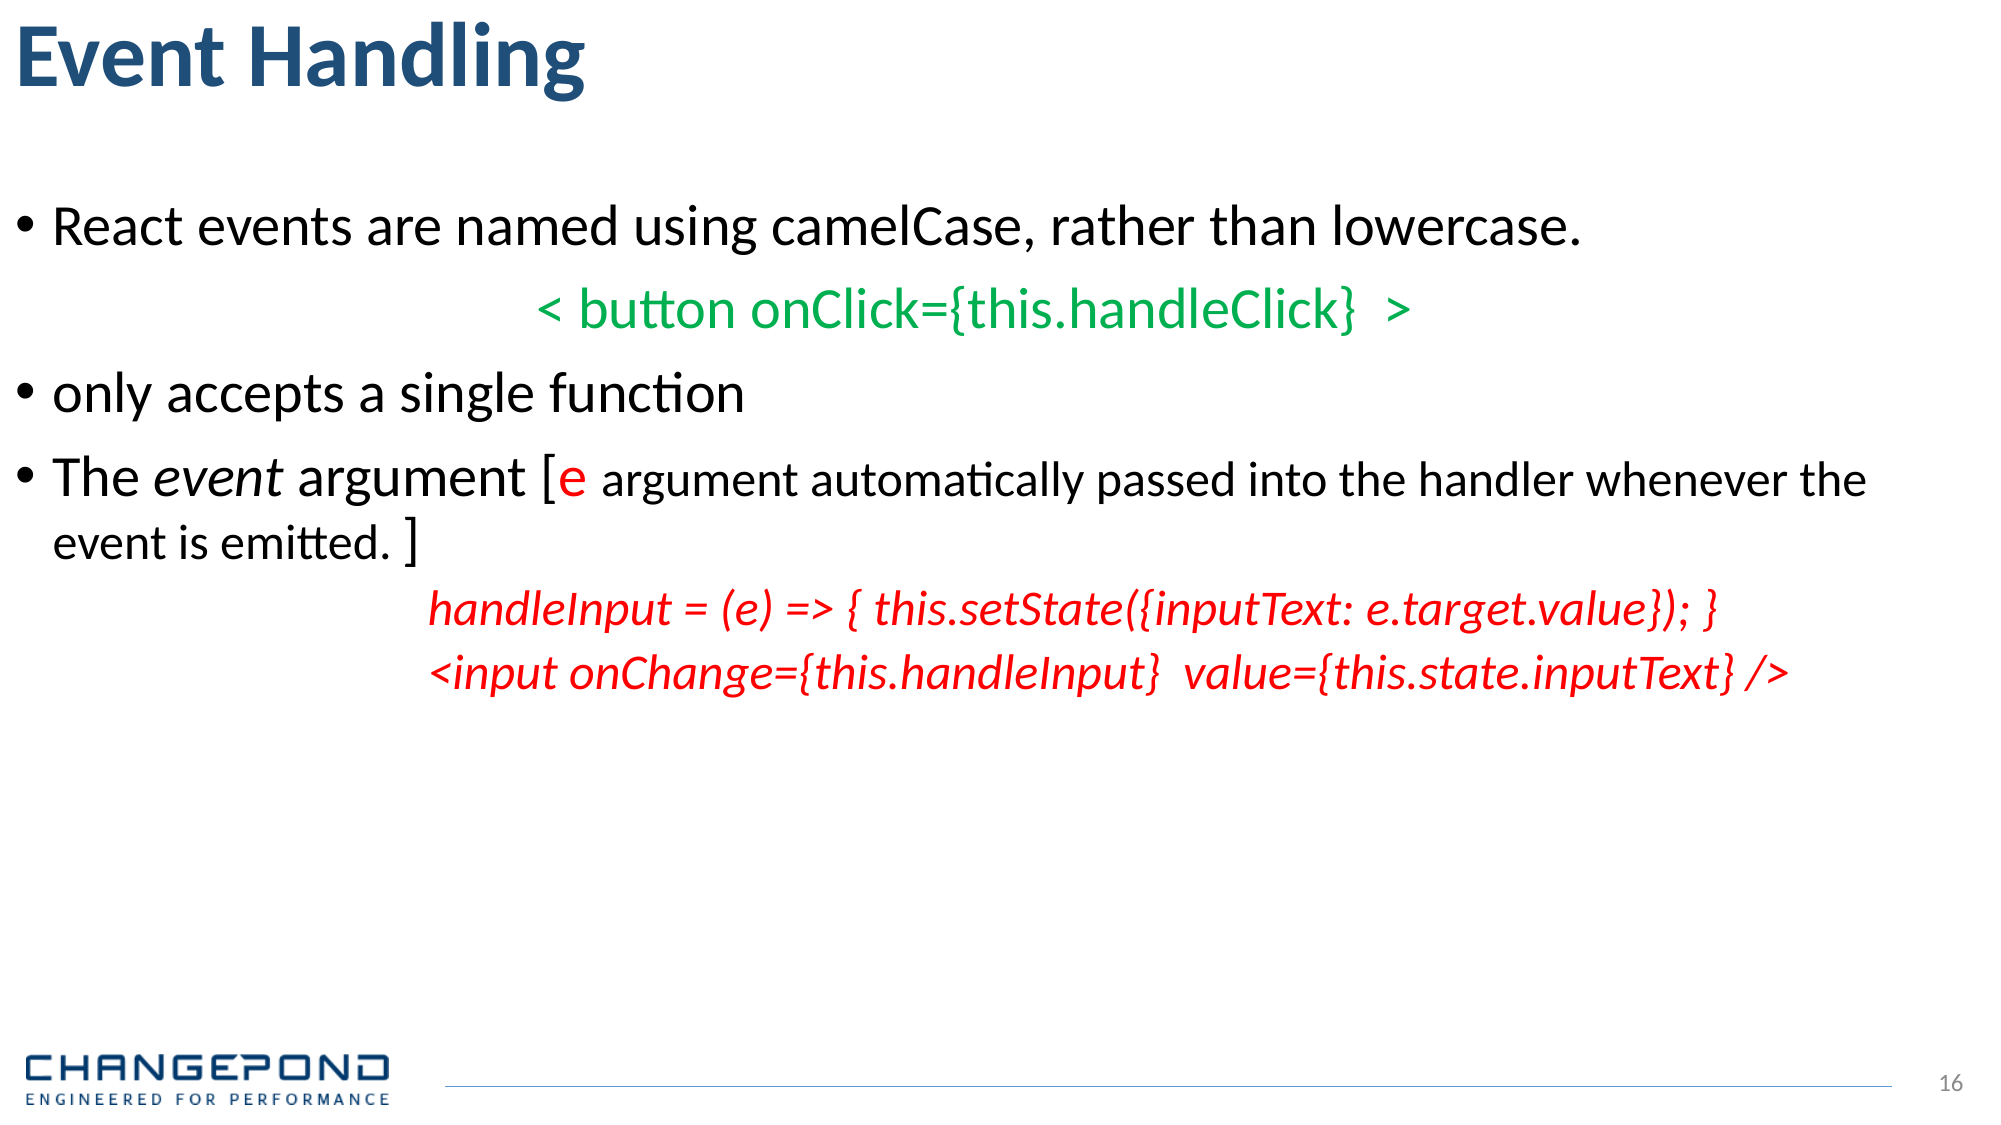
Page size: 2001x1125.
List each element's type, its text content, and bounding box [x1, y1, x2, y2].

slide_number 16 [1875, 1051, 1979, 1112]
title Event Handling [0, 0, 1950, 174]
picture [26, 1061, 389, 1105]
list React events are named using camelCase, rather than lowercase. < button onClick={this.handleClick} > only accepts a single function The event argument [e argument automatically passed into the handler whenever the event is emitted. ] handleInput = (e) => { this.setState({inputText: e.target.value}); } <input onChange={this.handleInput} value={this.state.inputText} /> [0, 187, 1950, 1061]
